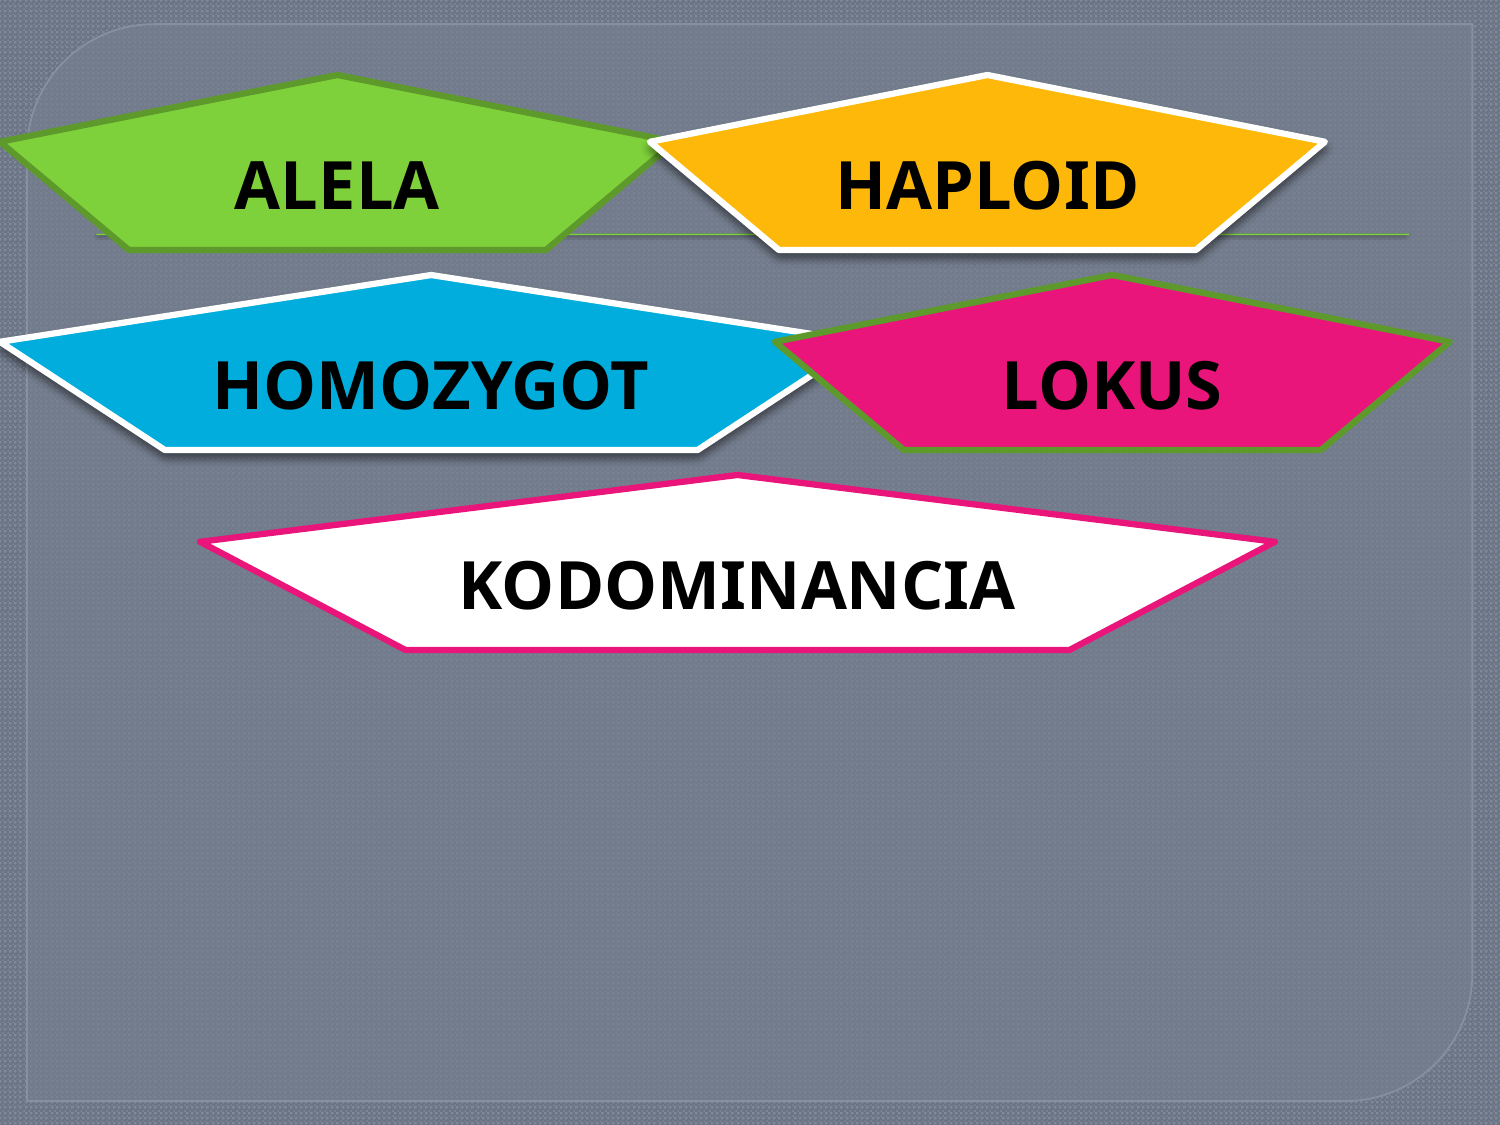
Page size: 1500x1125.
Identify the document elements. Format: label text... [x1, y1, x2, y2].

text_box HAPLOID [646, 71, 1328, 254]
text_box KODOMINANCIA [196, 471, 1279, 654]
text_box LOKUS [771, 271, 1453, 454]
text_box HOMOZYGOT [0, 271, 813, 454]
text_box ALELA [0, 71, 662, 254]
